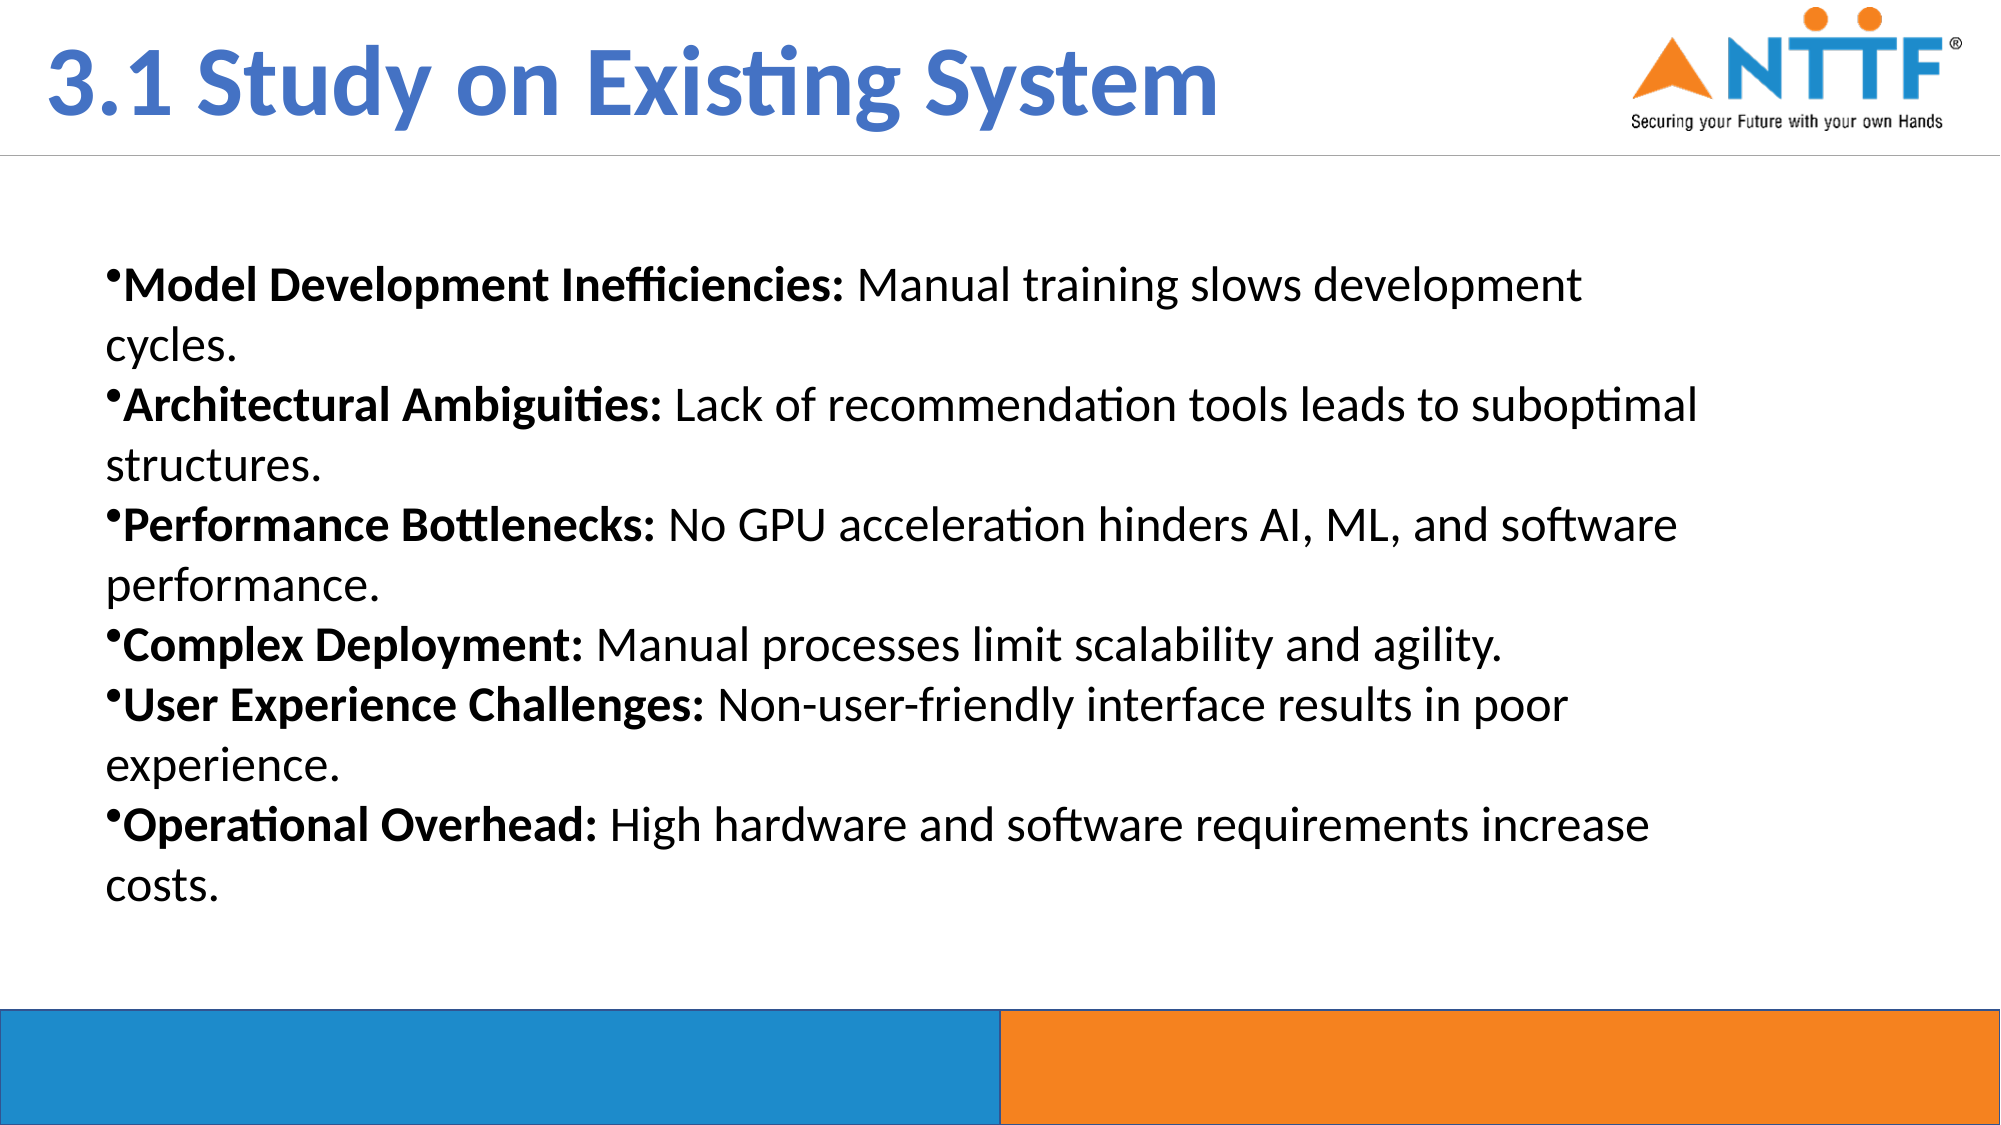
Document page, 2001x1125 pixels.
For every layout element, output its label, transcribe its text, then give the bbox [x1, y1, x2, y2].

text_box [0, 1009, 999, 1125]
text_box [999, 1009, 2000, 1125]
text_box Model Development Inefficiencies: Manual training slows development cycles. Architectural Ambiguities: Lack of recommendation tools leads to suboptimal structures. Performance Bottlenecks: No GPU acceleration hinders AI, ML, and software performance. Complex Deployment: Manual processes limit scalability and agility. User Experience Challenges: Non-user-friendly interface results in poor experience. Operational Overhead: High hardware and software requirements increase costs. [90, 244, 1715, 919]
picture [1631, 7, 1962, 131]
text_box 3.1 Study on Existing System [8, 7, 1510, 143]
